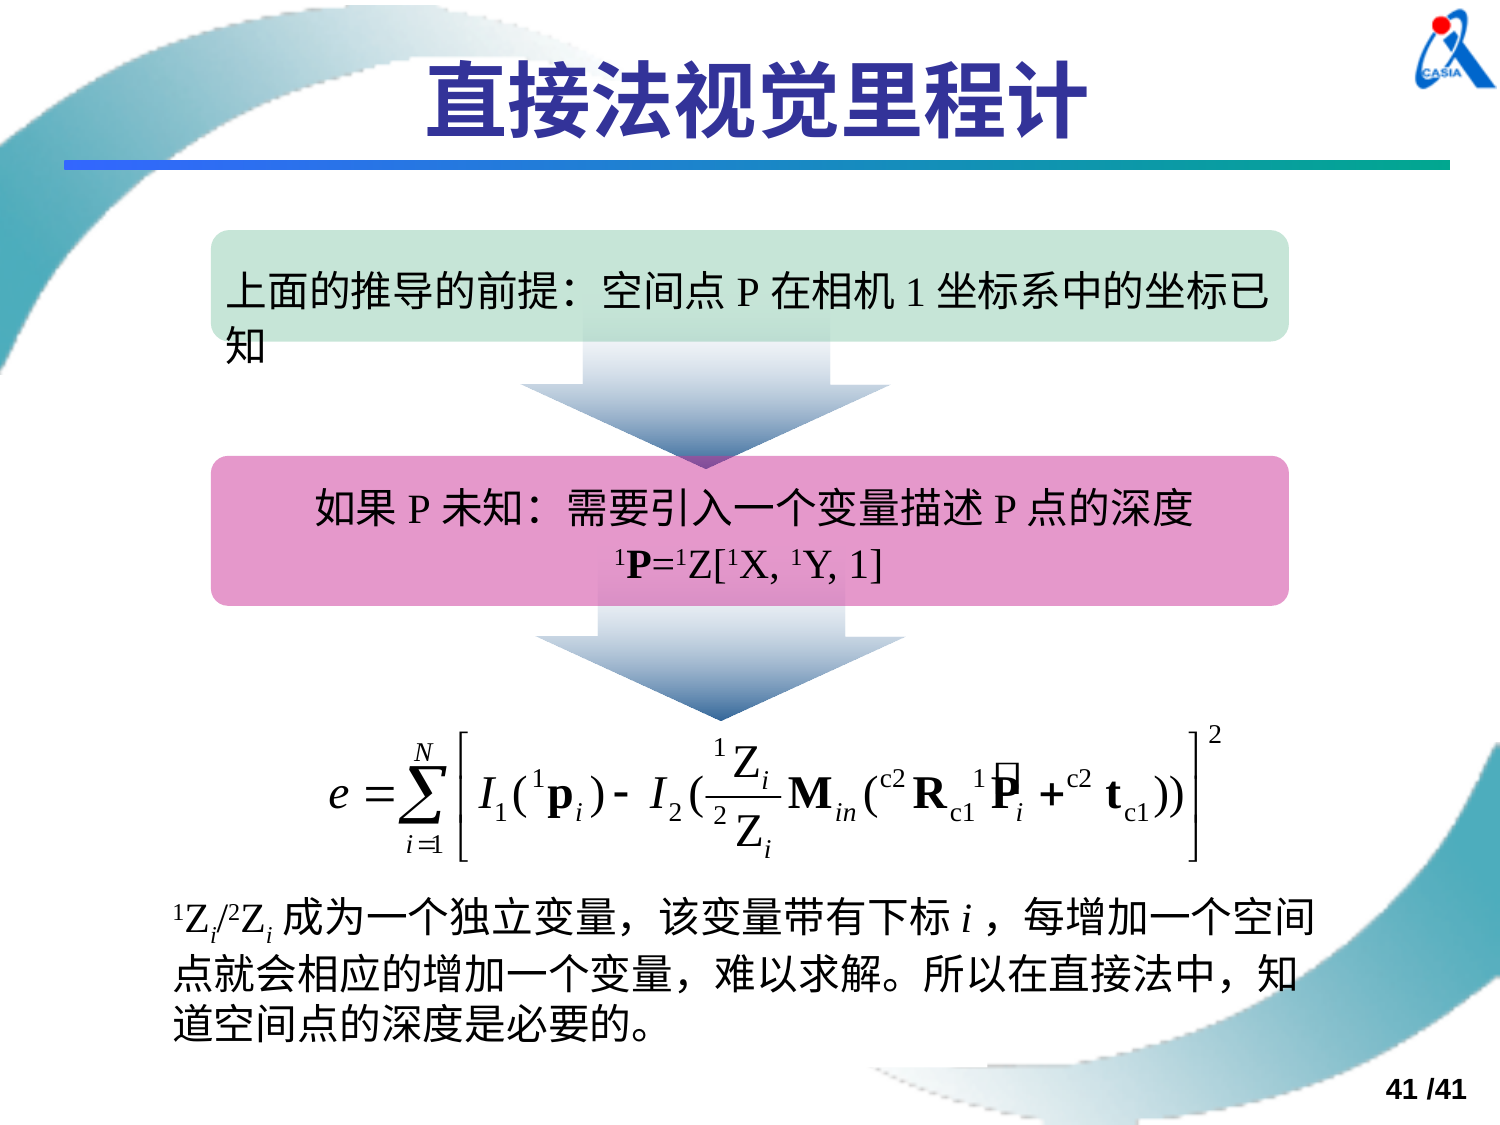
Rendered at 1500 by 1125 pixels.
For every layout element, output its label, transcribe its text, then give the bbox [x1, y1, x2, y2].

text_box [210, 230, 1289, 252]
text_box 如果P未知：需要引入一个变量描述P点的深度 1P=1Z[1X, 1Y, 1] [215, 469, 1294, 594]
text_box [520, 378, 892, 455]
picture [1395, 1, 1497, 94]
text_box 上面的推导的前提：空间点P在相机1坐标系中的坐标已知 [210, 252, 1289, 378]
text_box 1Zi/2Zi成为一个独立变量，该变量带有下标i，每增加一个空间点就会相应的增加一个变量，难以求解。所以在直接法中，知道空间点的深度是必要的。 [157, 883, 1343, 1056]
slide_number 41 /41 [1169, 1037, 1483, 1113]
text_box [535, 606, 907, 708]
picture [0, 5, 700, 375]
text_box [319, 710, 1238, 875]
picture [774, 742, 1500, 1125]
text_box [210, 455, 1289, 606]
title 直接法视觉里程计 [64, 12, 1450, 156]
